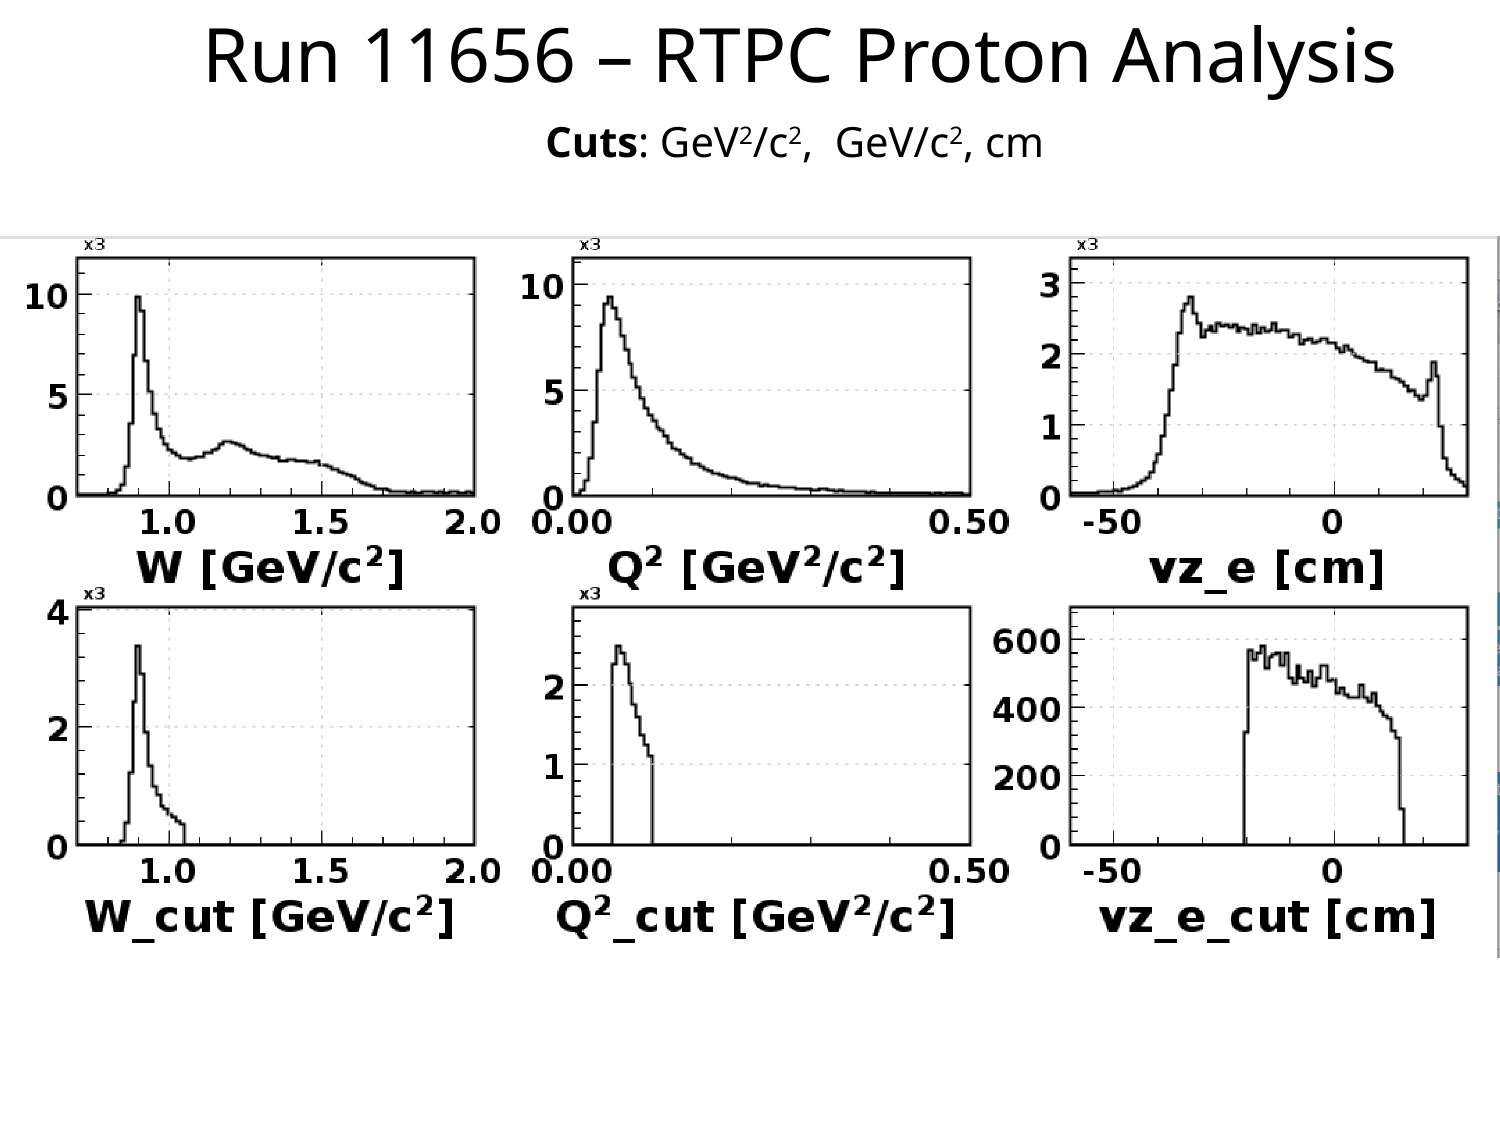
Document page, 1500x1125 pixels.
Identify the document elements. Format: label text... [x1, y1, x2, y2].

picture [0, 236, 1500, 958]
text_box Run 11656 – RTPC Proton Analysis [188, 0, 1413, 105]
